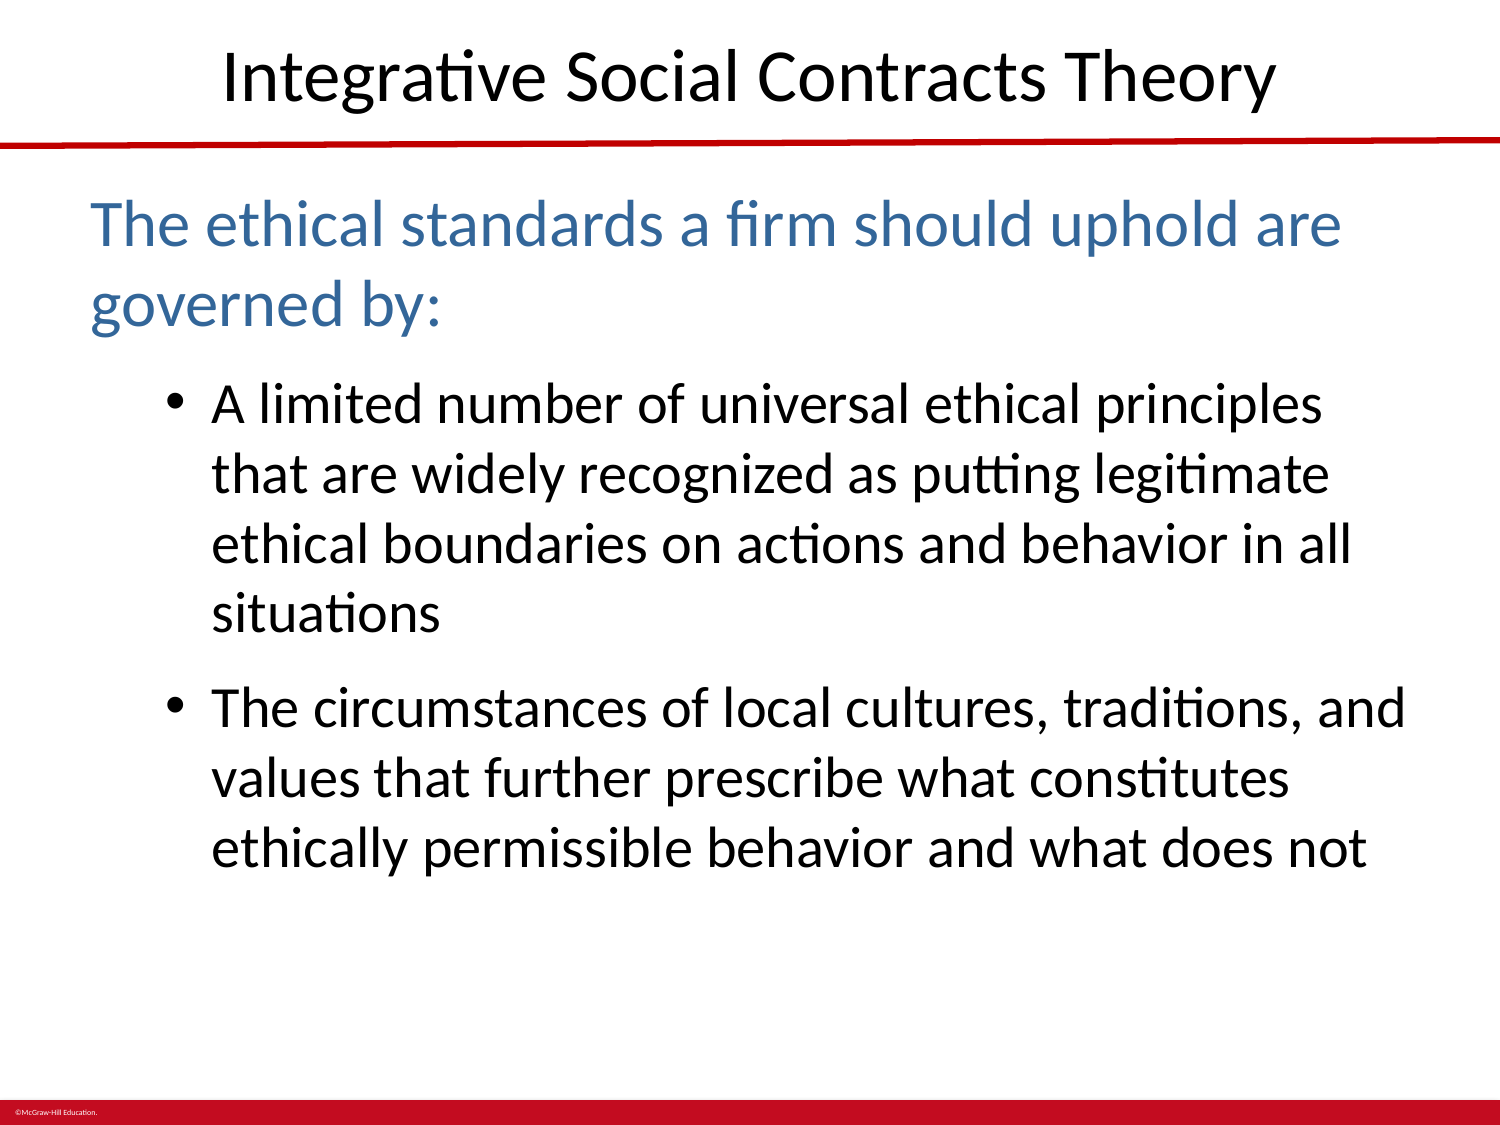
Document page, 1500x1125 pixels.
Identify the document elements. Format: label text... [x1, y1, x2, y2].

title Integrative Social Contracts Theory [0, 0, 1500, 143]
list The ethical standards a firm should uphold are governed by: A limited number of universal ethical principles that are widely recognized as putting legitimate ethical boundaries on actions and behavior in all situations The circumstances of local cultures, traditions, and values that further prescribe what constitutes ethically permissible behavior and what does not [75, 172, 1425, 1054]
